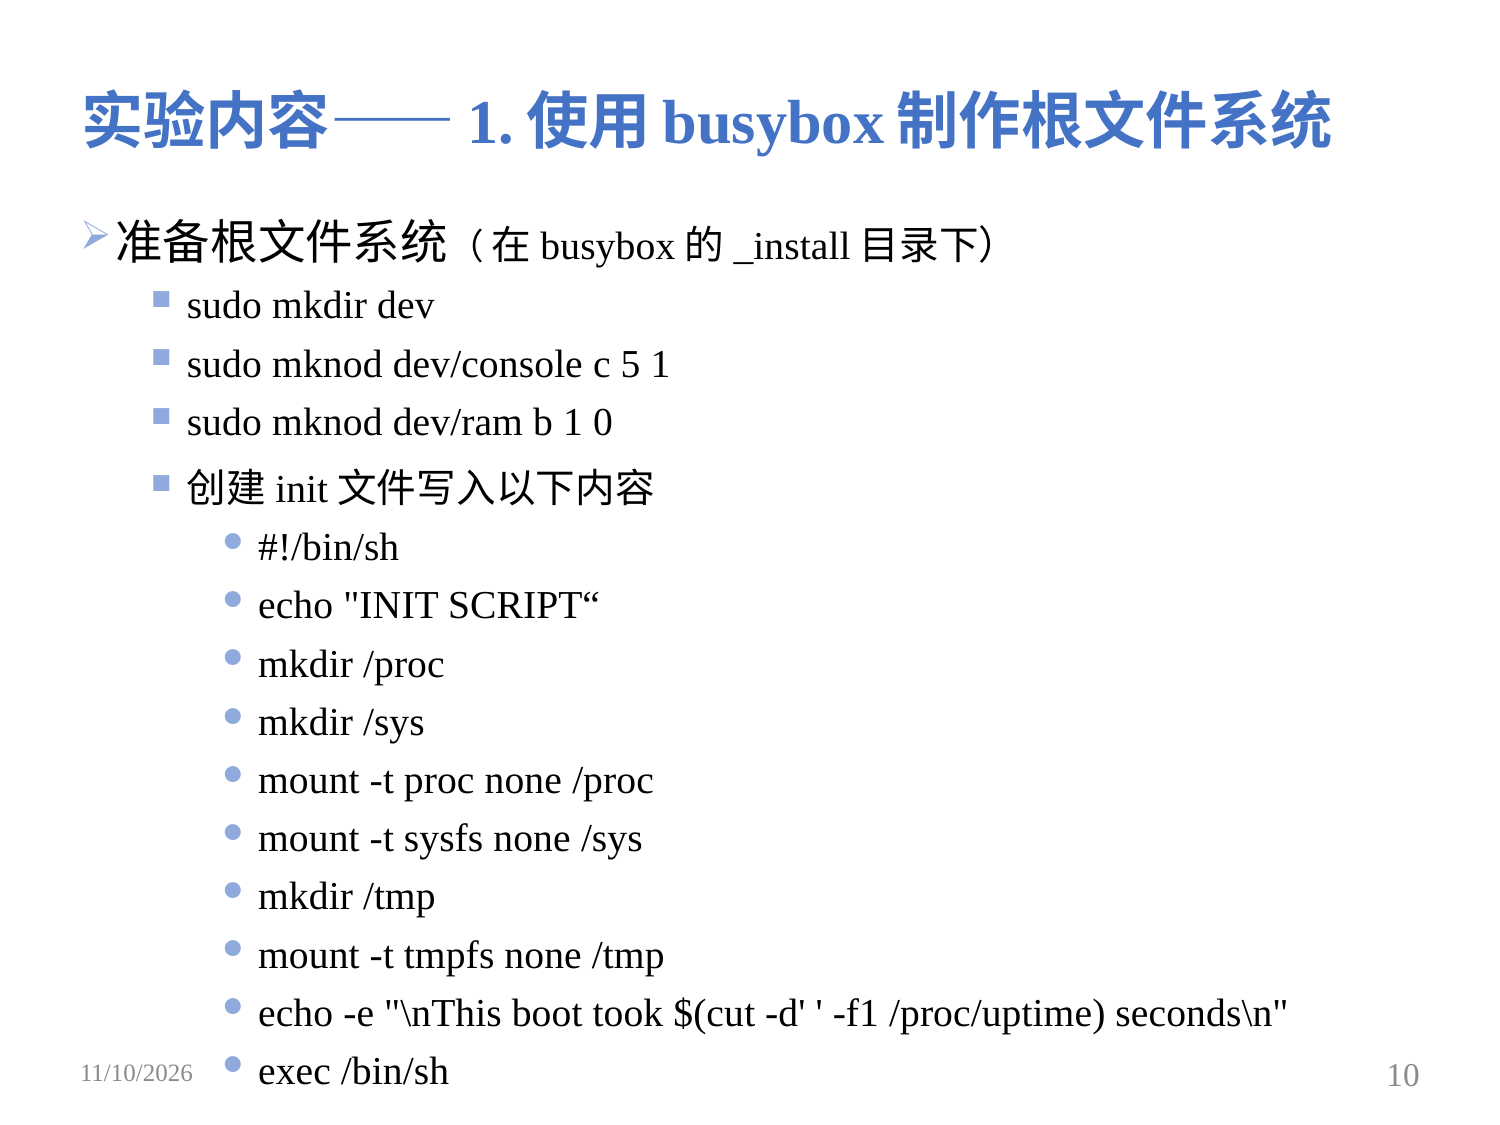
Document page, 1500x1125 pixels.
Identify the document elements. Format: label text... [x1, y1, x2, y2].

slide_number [65, 1041, 403, 1101]
title 实验内容——1.使用busybox制作根文件系统 [66, 59, 1435, 187]
list 准备根文件系统（ 在busybox的_install目录下） sudo mkdir dev sudo mknod dev/console c 5 1 sudo mknod dev/ram b 1 0 创建init文件写入以下内容 #!/bin/sh echo "INIT SCRIPT“ mkdir /proc mkdir /sys mount -t proc none /proc mount -t sysfs none /sys mkdir /tmp mount -t tmpfs none /tmp echo -e "\nThis boot took $(cut -d' ' -f1 /proc/uptime) seconds\n" exec /bin/sh [65, 192, 1435, 1103]
slide_number 10 [1059, 1042, 1435, 1103]
